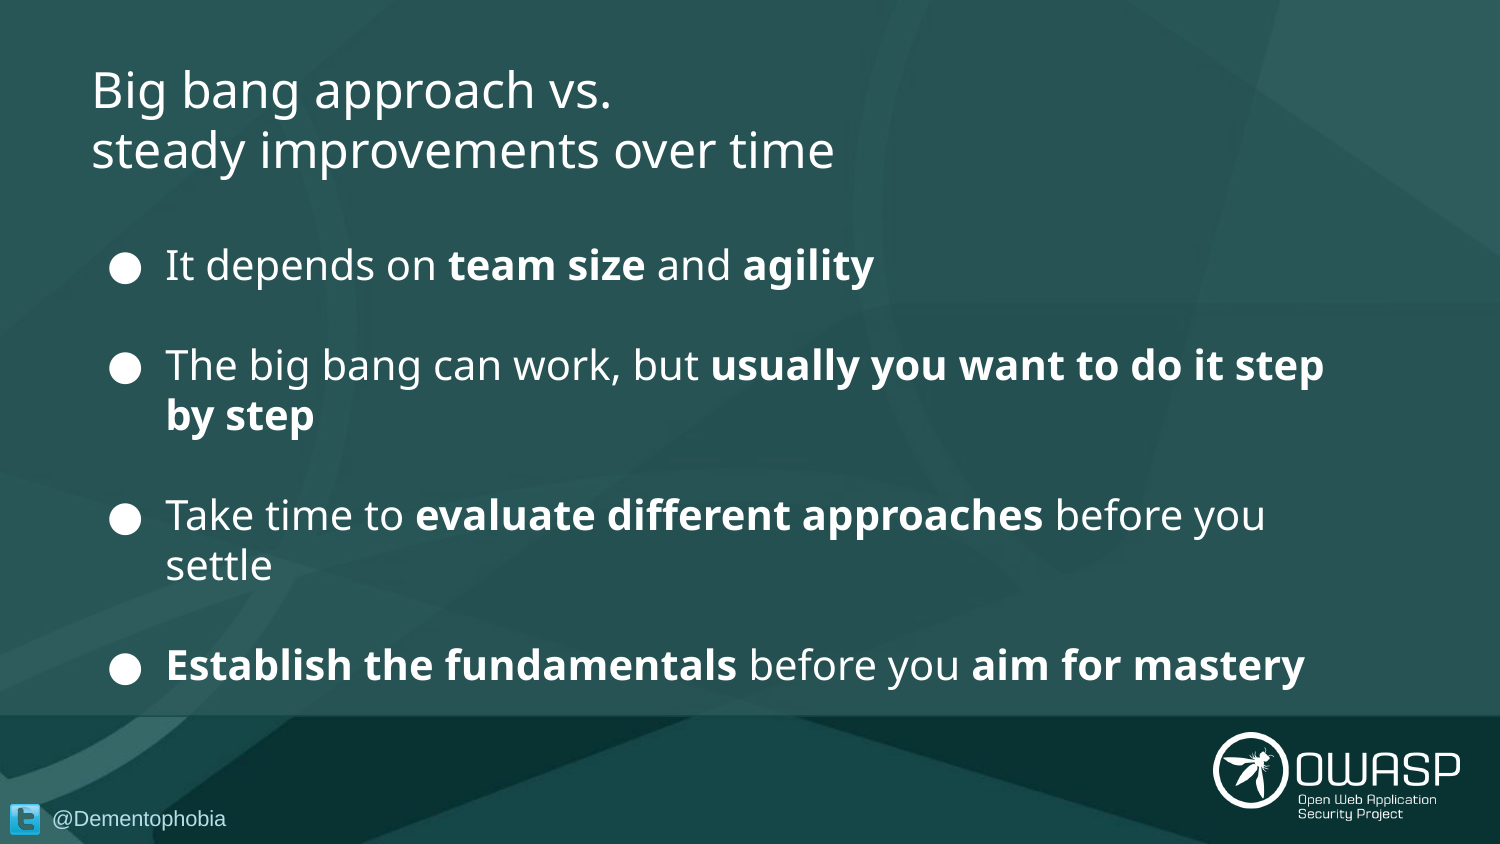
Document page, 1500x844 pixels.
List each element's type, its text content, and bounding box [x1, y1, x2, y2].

list It depends on team size and agility The big bang can work, but usually you want to do it step by step Take time to evaluate different approaches before you settle Establish the fundamentals before you aim for mastery [75, 223, 1374, 649]
title Big bang approach vs. steady improvements over time [76, 47, 1427, 190]
picture [0, 717, 1500, 844]
